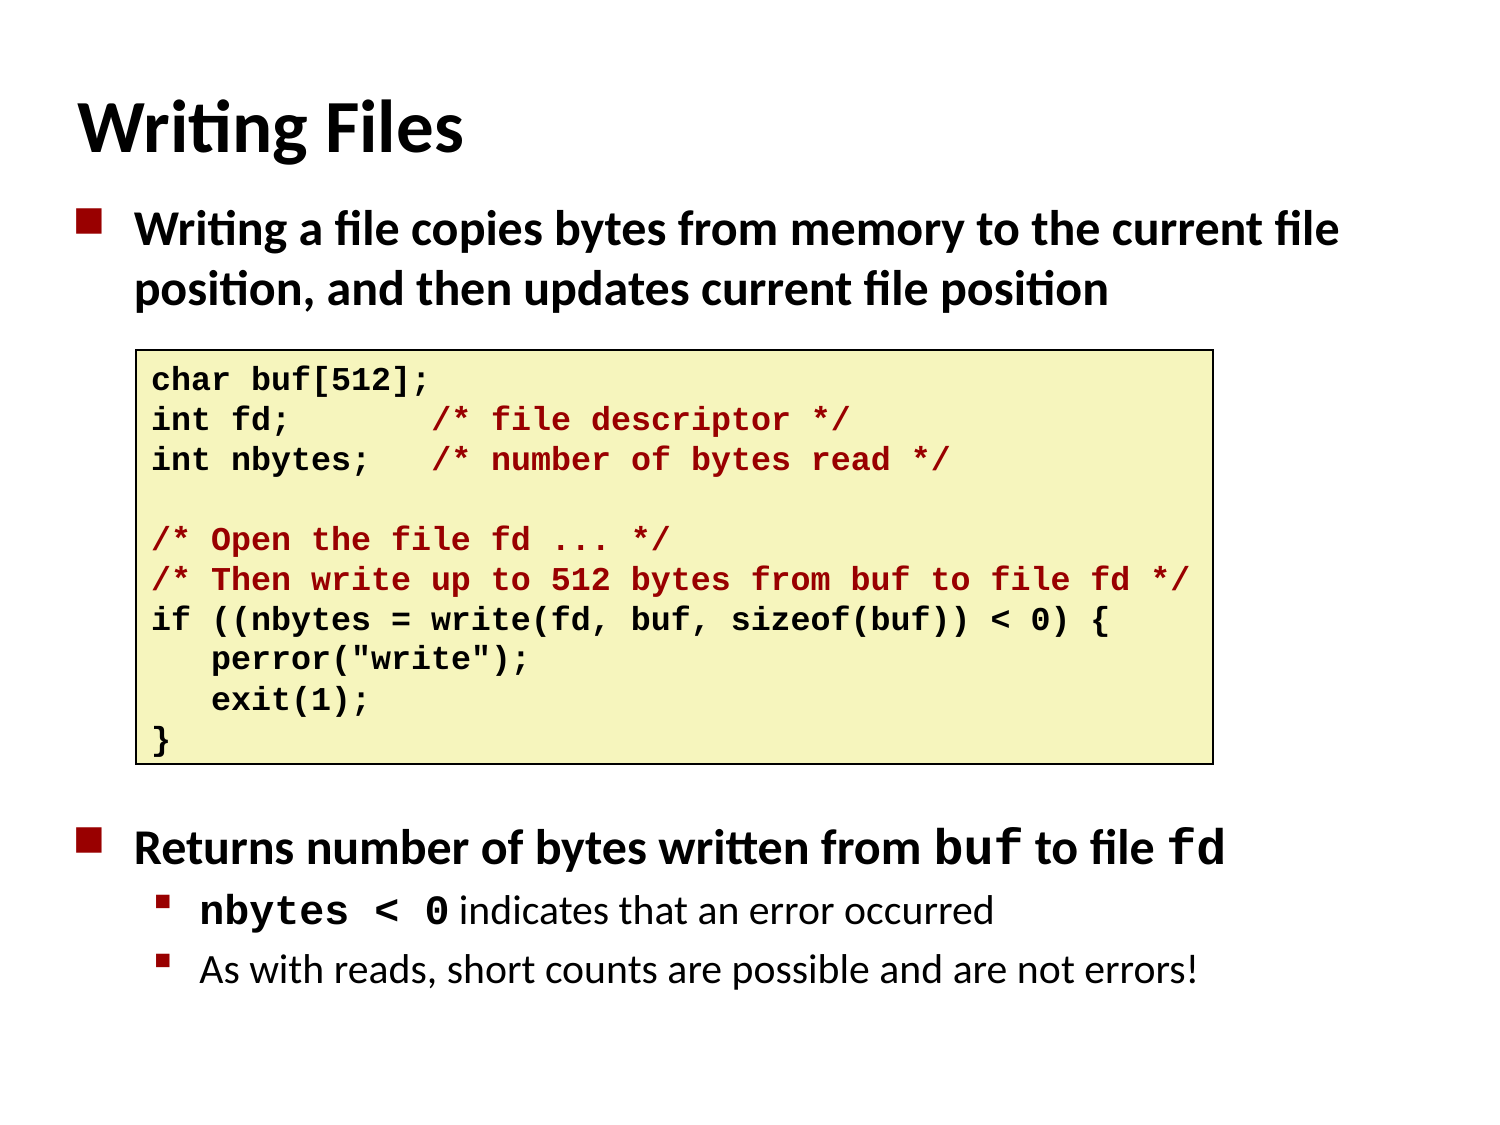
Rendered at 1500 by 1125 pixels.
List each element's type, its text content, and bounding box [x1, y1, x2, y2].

text_box char buf[512]; int fd; /* file descriptor */ int nbytes; /* number of bytes read */ /* Open the file fd ... */ /* Then write up to 512 bytes from buf to file fd */ if ((nbytes = write(fd, buf, sizeof(buf)) < 0) { perror("write"); exit(1); } [136, 349, 1214, 764]
title Writing Files [62, 74, 1151, 170]
list Writing a file copies bytes from memory to the current file position, and then updates current file position Returns number of bytes written from buf to file fd nbytes < 0 indicates that an error occurred As with reads, short counts are possible and are not errors! [62, 187, 1466, 1101]
